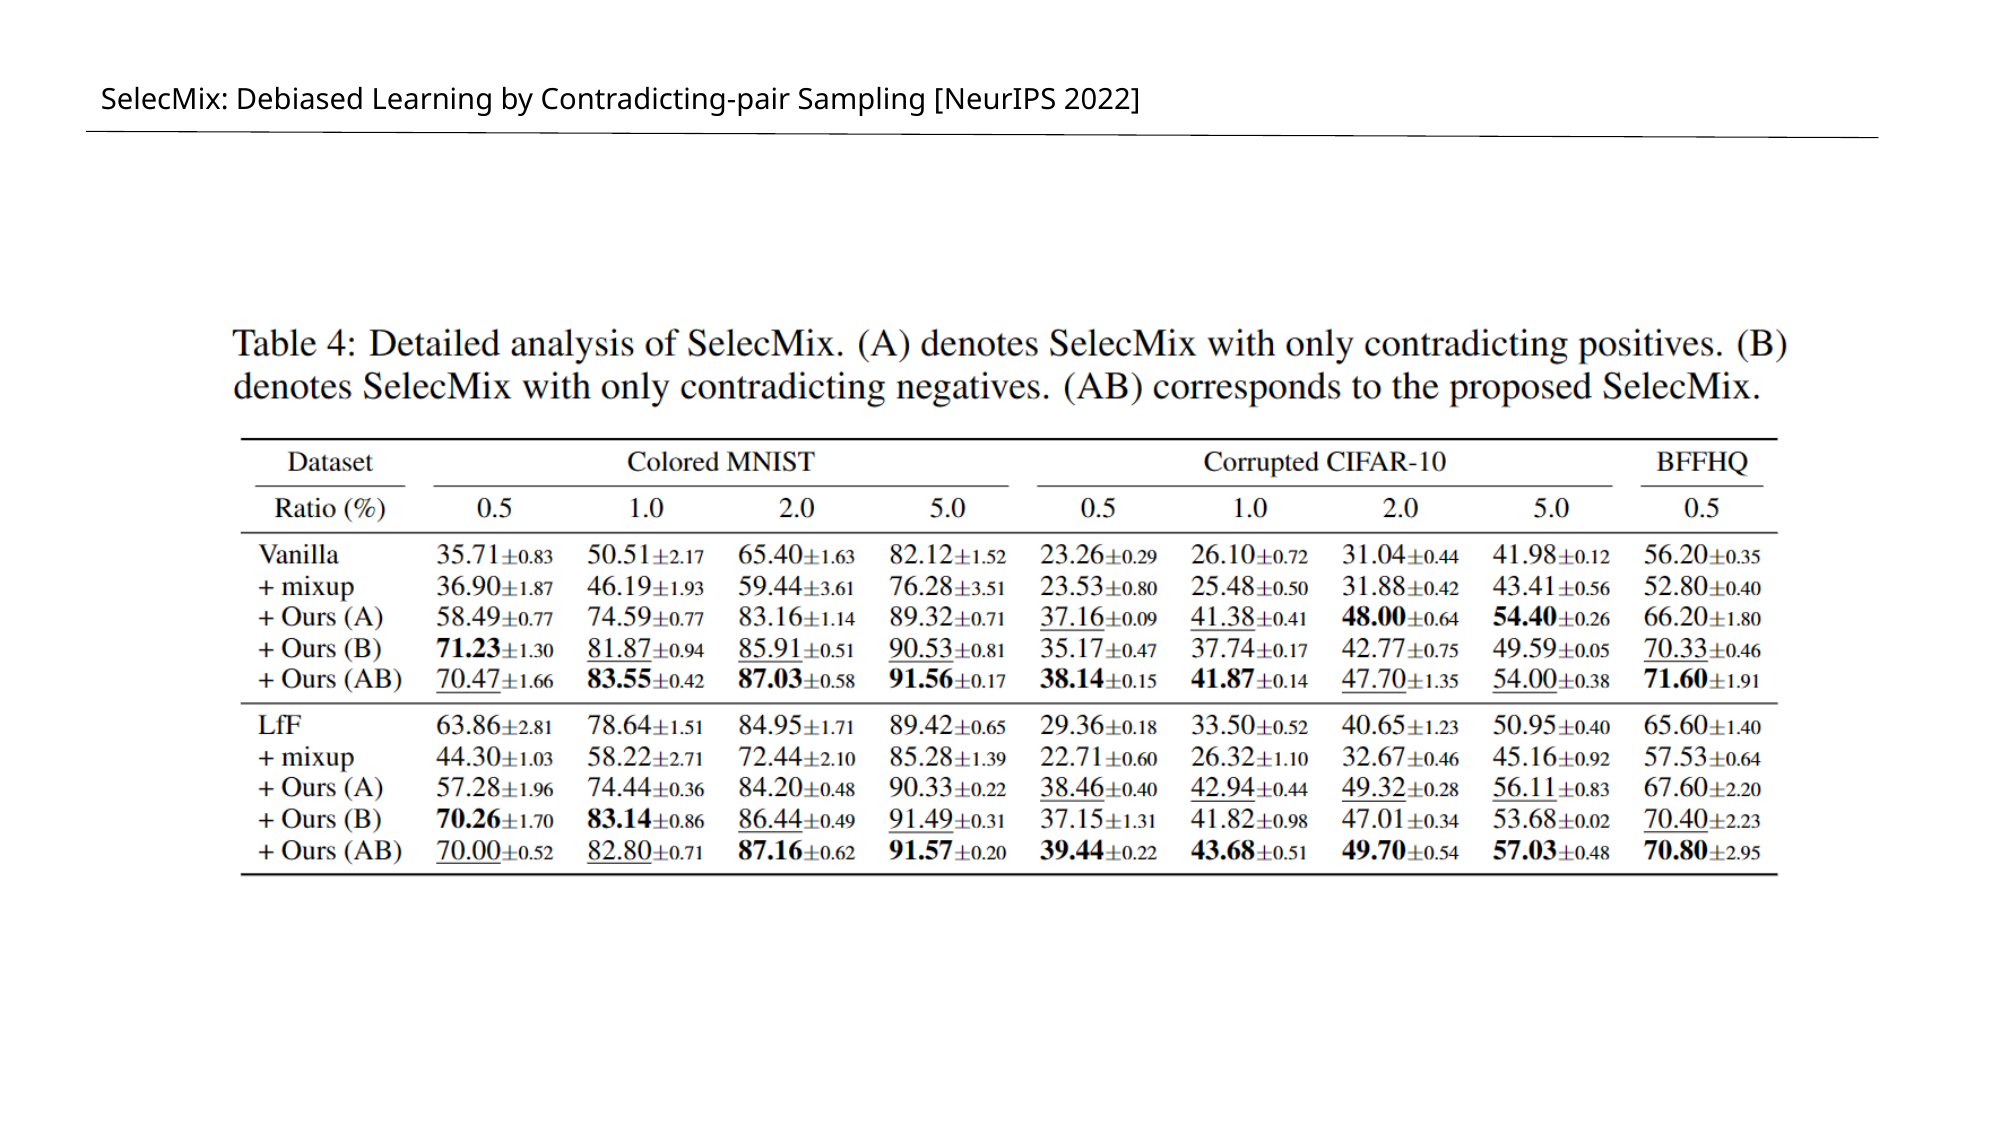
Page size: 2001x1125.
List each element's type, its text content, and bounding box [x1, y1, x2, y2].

text_box SelecMix: Debiased Learning by Contradicting-pair Sampling [NeurIPS 2022] [85, 72, 1439, 123]
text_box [85, 131, 1879, 138]
picture [208, 298, 1792, 900]
